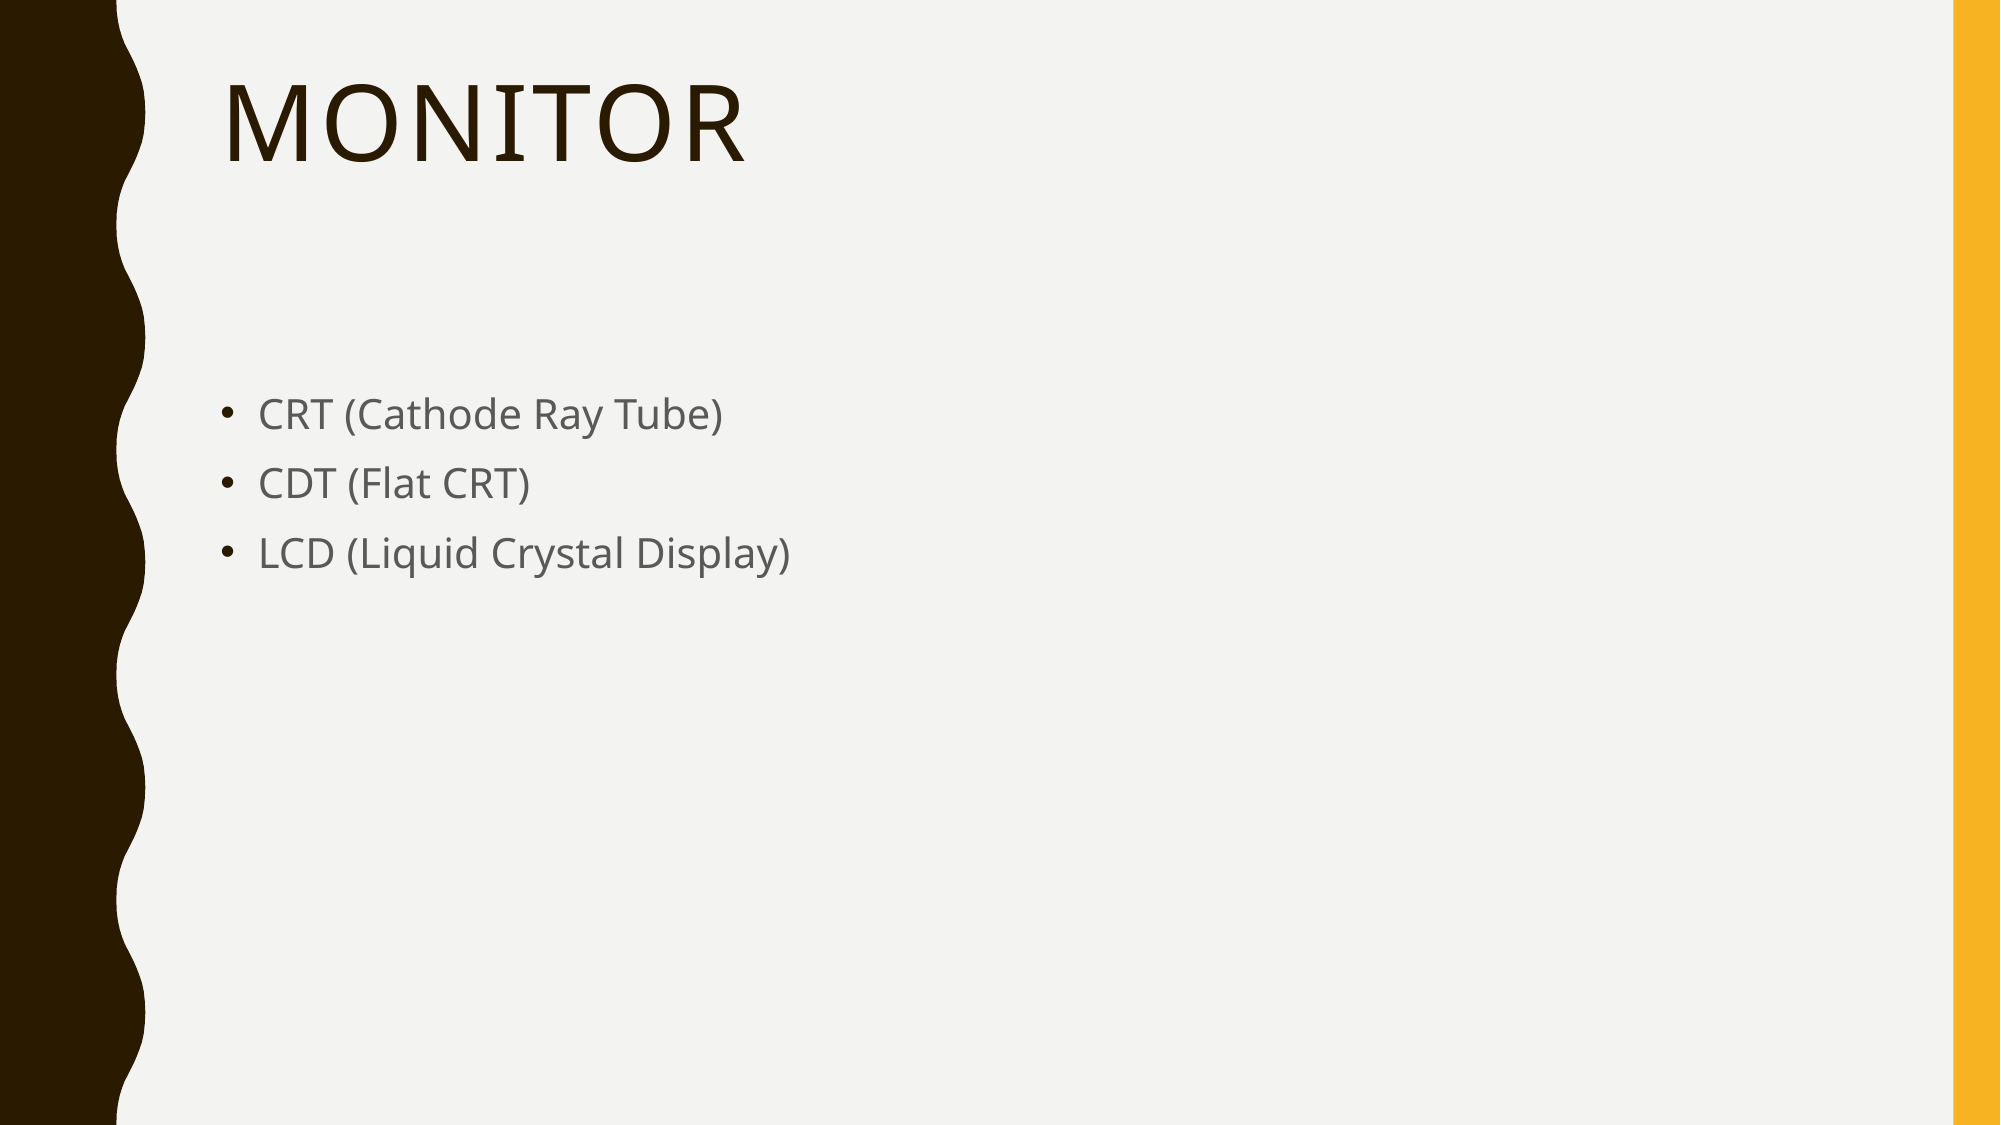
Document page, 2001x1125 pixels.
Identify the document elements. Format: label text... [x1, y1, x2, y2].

title monitor [205, 62, 1875, 308]
list CRT (Cathode Ray Tube) CDT (Flat CRT) LCD (Liquid Crystal Display) [205, 375, 1875, 965]
